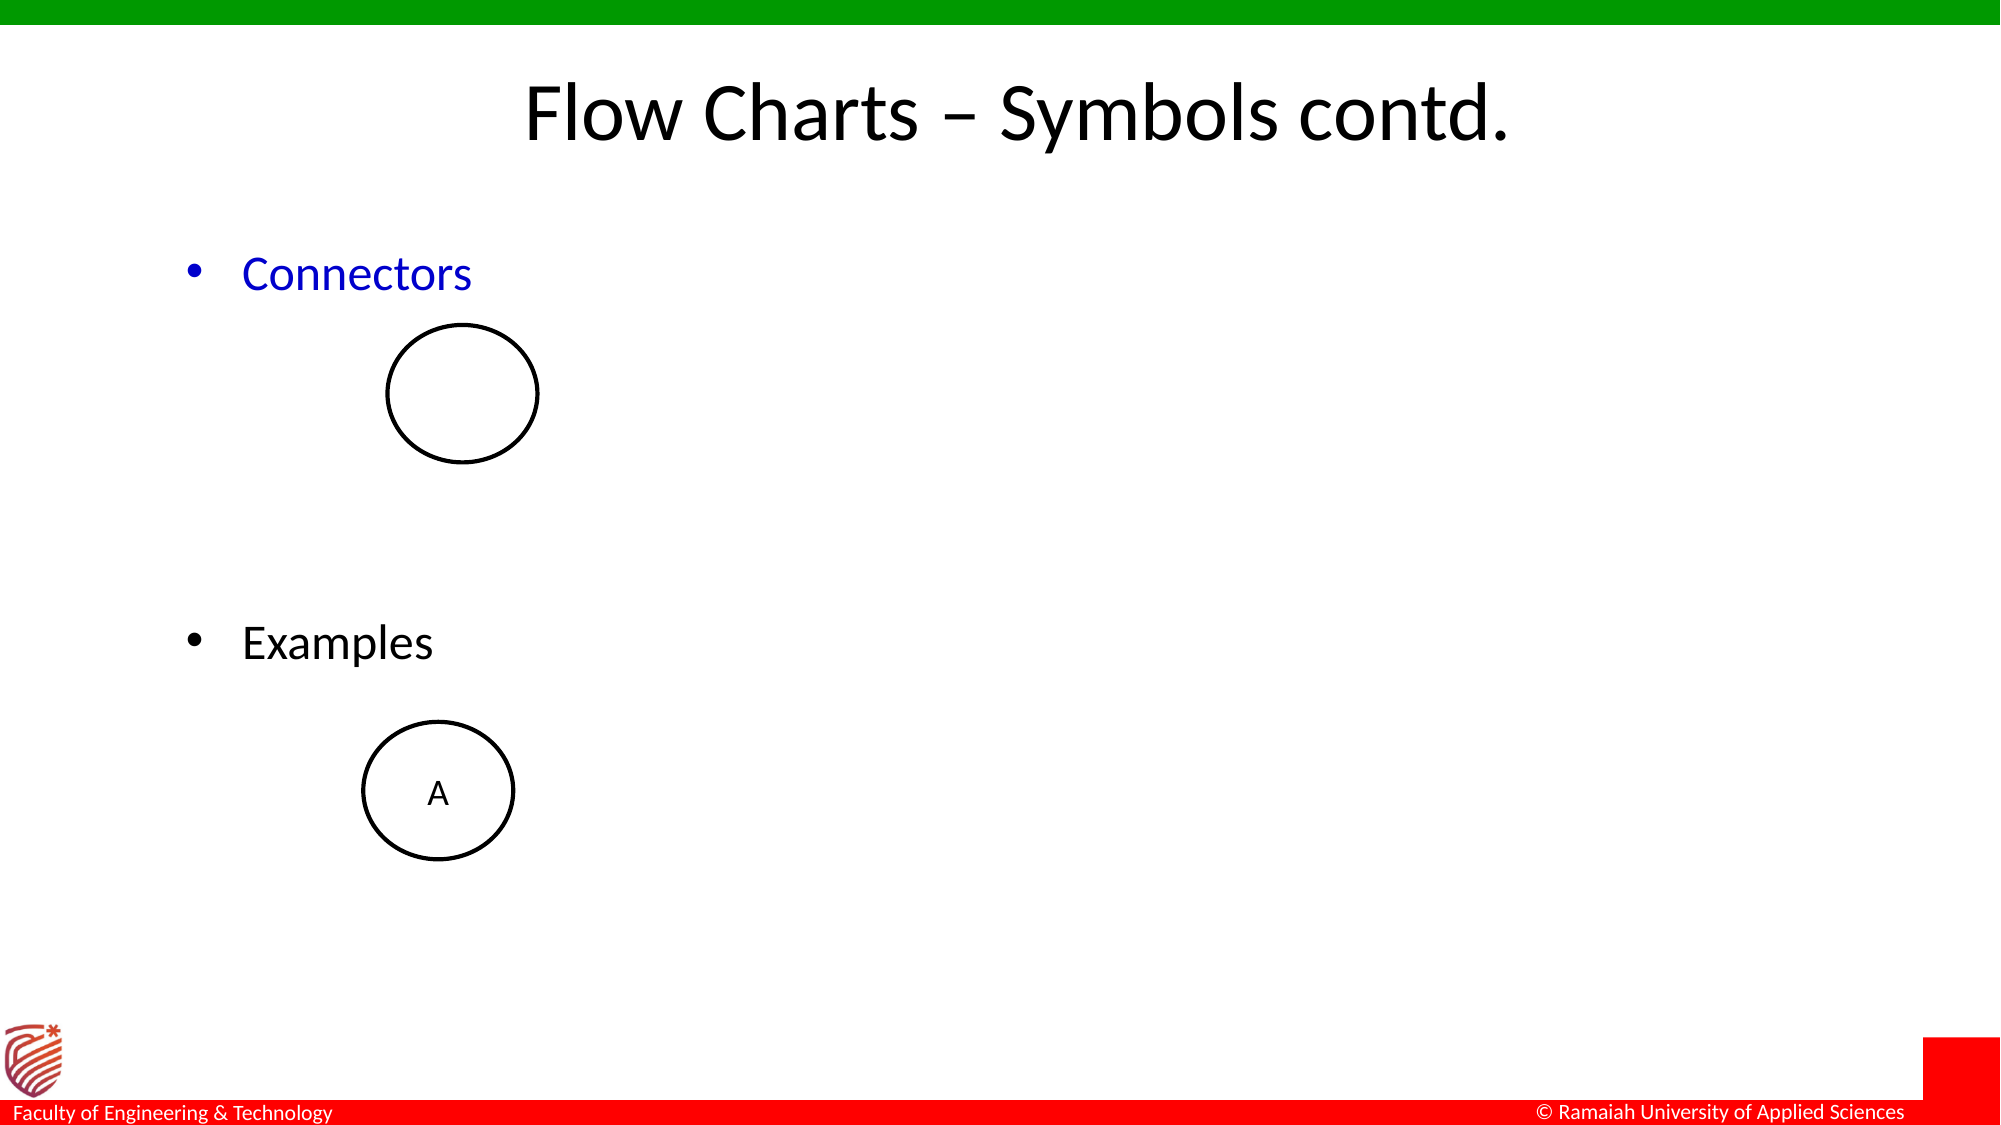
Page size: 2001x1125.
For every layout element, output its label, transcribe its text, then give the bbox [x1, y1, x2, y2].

picture [0, 1013, 69, 1100]
text_box [385, 322, 540, 465]
title Flow Charts – Symbols contd. [287, 50, 1750, 232]
list Connectors Examples [171, 232, 1868, 1015]
text_box A [361, 719, 516, 862]
